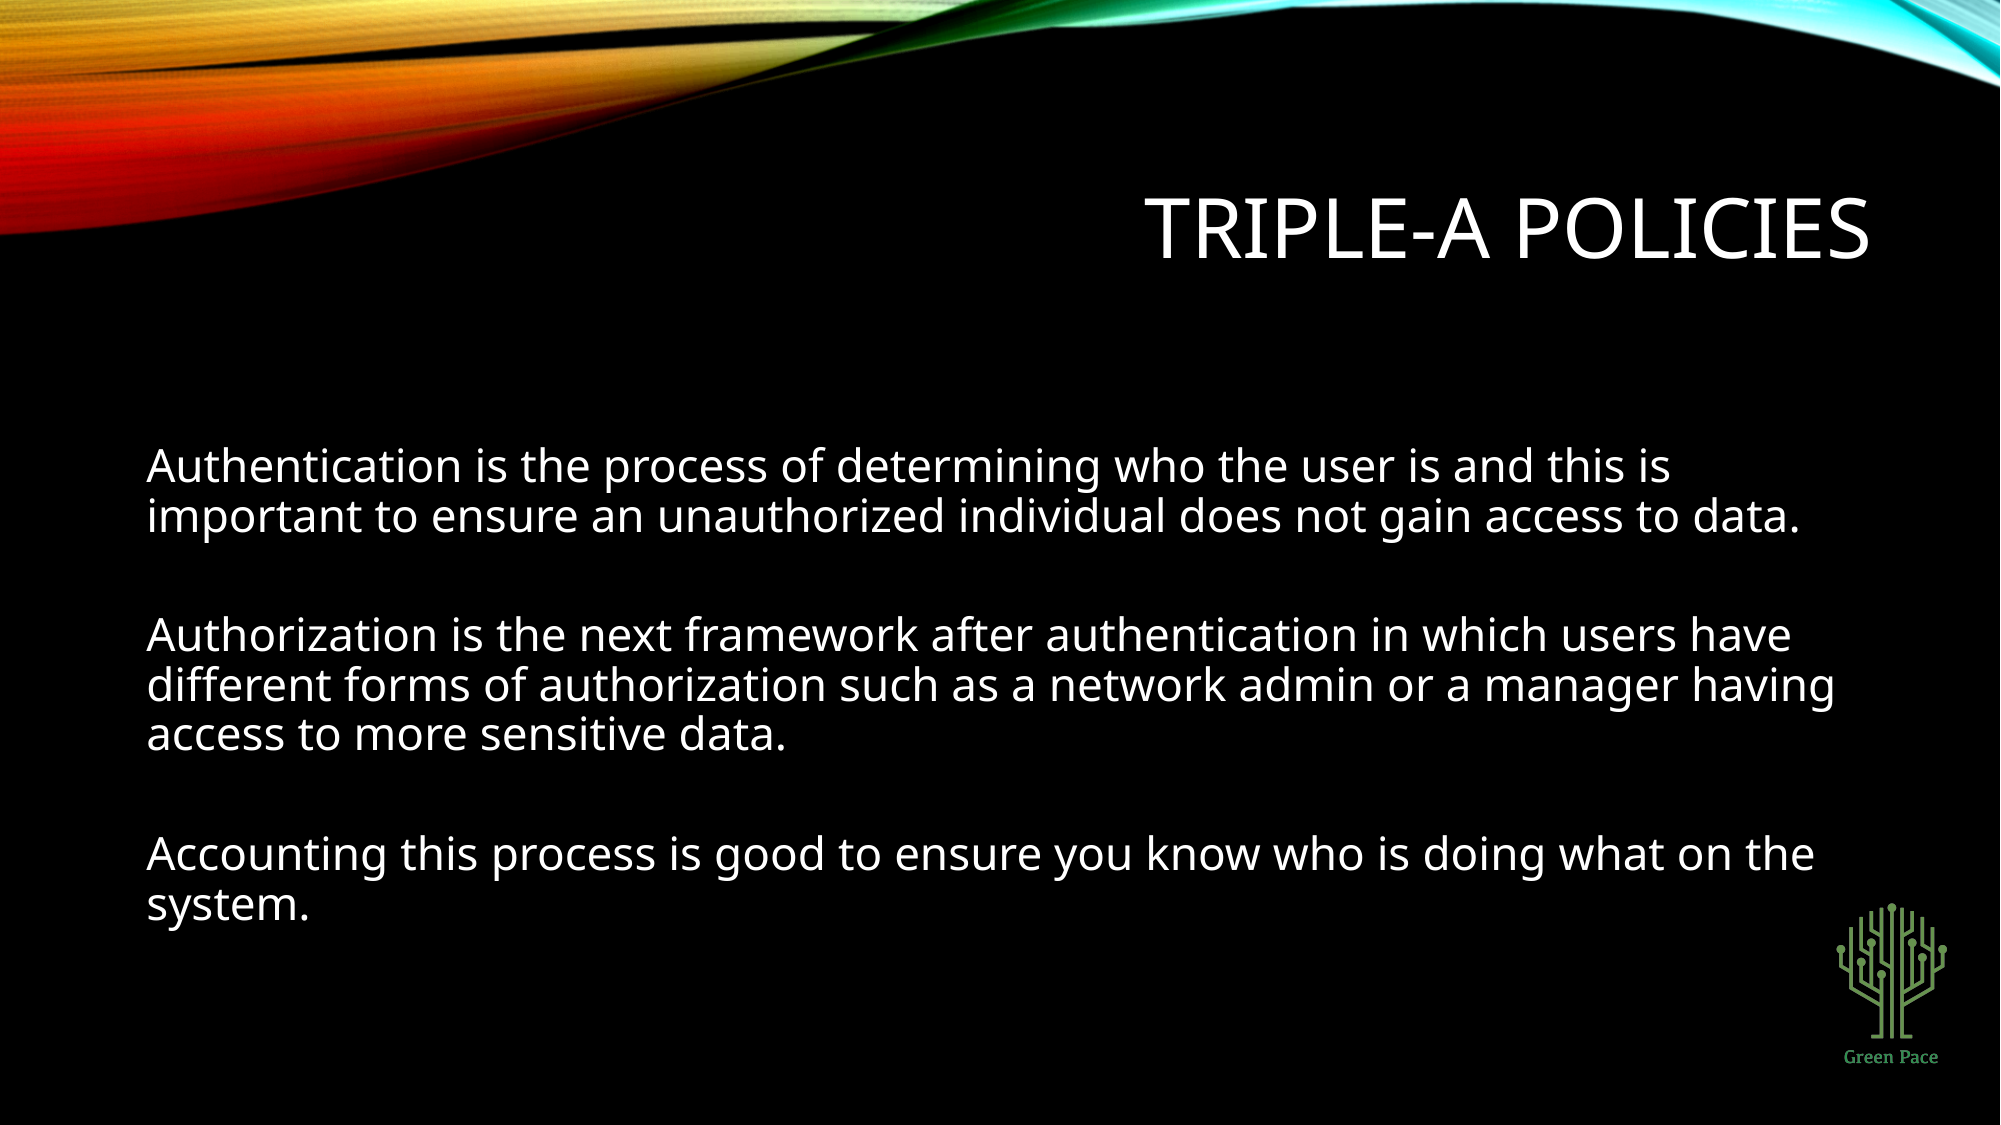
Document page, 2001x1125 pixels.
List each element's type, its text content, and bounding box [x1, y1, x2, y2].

picture [1817, 892, 1964, 1082]
title TRIPLE-A POLICIES [474, 125, 1888, 338]
picture [0, 0, 2000, 237]
list Authentication is the process of determining who the user is and this is important to ensure an unauthorized individual does not gain access to data. Authorization is the next framework after authentication in which users have different forms of authorization such as a network admin or a manager having access to more sensitive data. Accounting this process is good to ensure you know who is doing what on the system. [112, 360, 1888, 1021]
